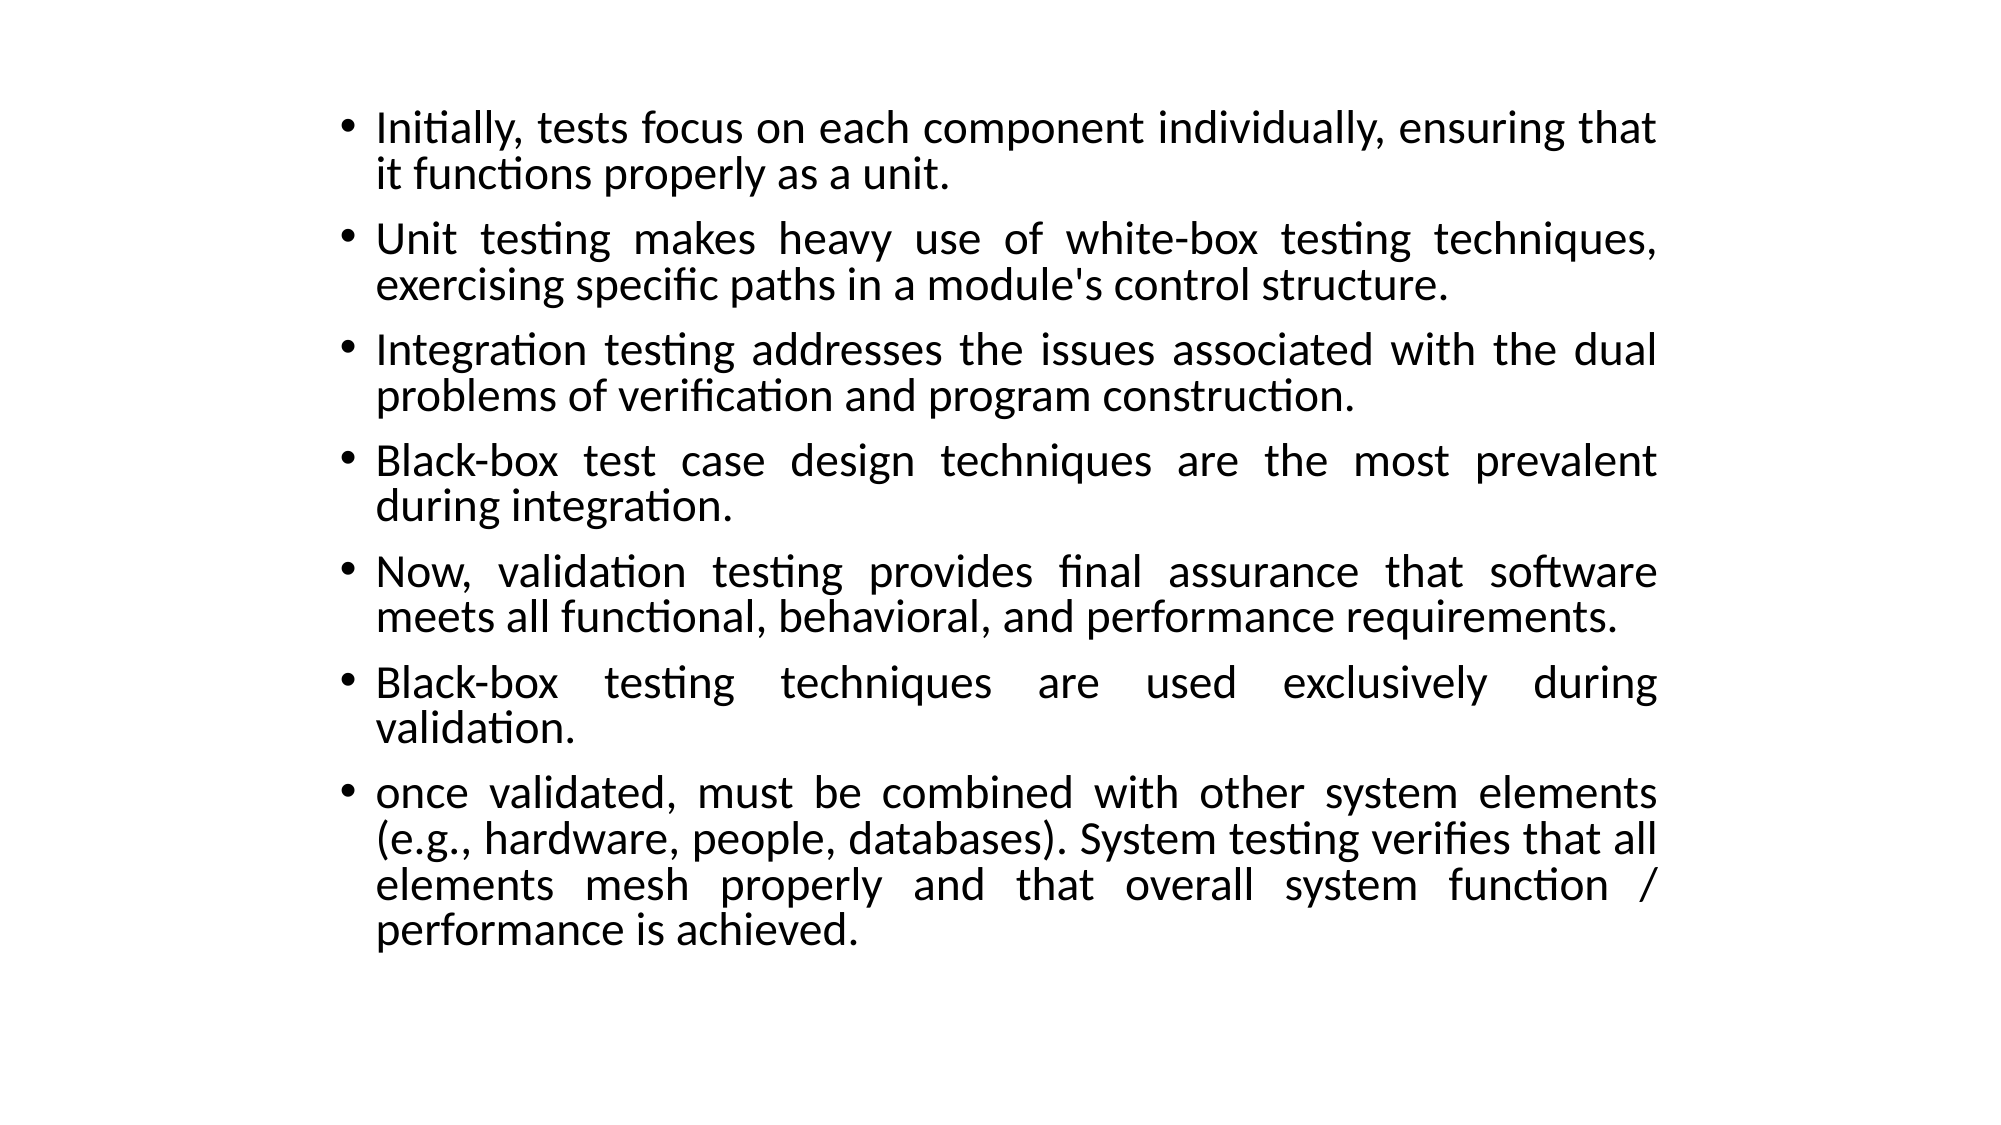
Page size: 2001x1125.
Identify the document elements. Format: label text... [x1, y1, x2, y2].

list Initially, tests focus on each component individually, ensuring that it functions properly as a unit. Unit testing makes heavy use of white-box testing techniques, exercising specific paths in a module's control structure. Integration testing addresses the issues associated with the dual problems of verification and program construction. Black-box test case design techniques are the most prevalent during integration. Now, validation testing provides final assurance that software meets all functional, behavioral, and performance requirements. Black-box testing techniques are used exclusively during validation. once validated, must be combined with other system elements (e.g., hardware, people, databases). System testing verifies that all elements mesh properly and that overall system function / performance is achieved. [324, 99, 1675, 963]
